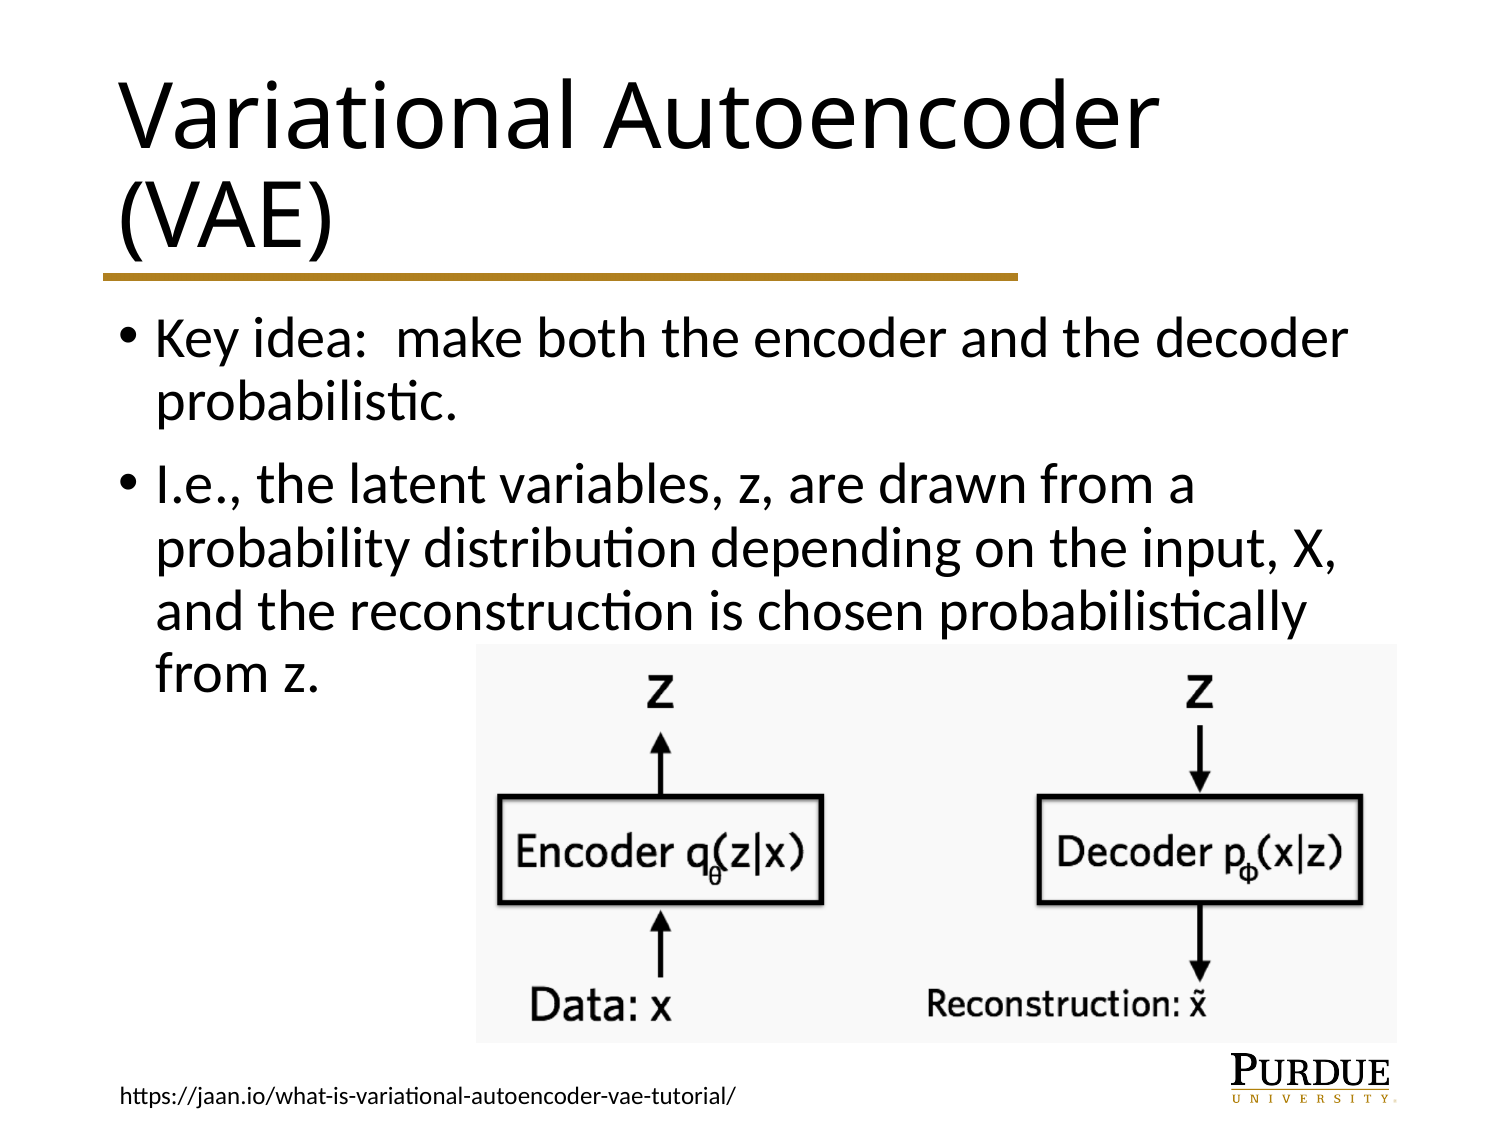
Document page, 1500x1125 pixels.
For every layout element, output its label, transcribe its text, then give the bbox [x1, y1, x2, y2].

picture [1231, 1053, 1397, 1103]
picture [476, 644, 1397, 1043]
list Key idea: make both the encoder and the decoder probabilistic. I.e., the latent variables, z, are drawn from a probability distribution depending on the input, X, and the reconstruction is chosen probabilistically from z. [103, 299, 1397, 1014]
title Variational Autoencoder (VAE) [103, 59, 1397, 278]
text_box https://jaan.io/what-is-variational-autoencoder-vae-tutorial/ [104, 1071, 753, 1117]
